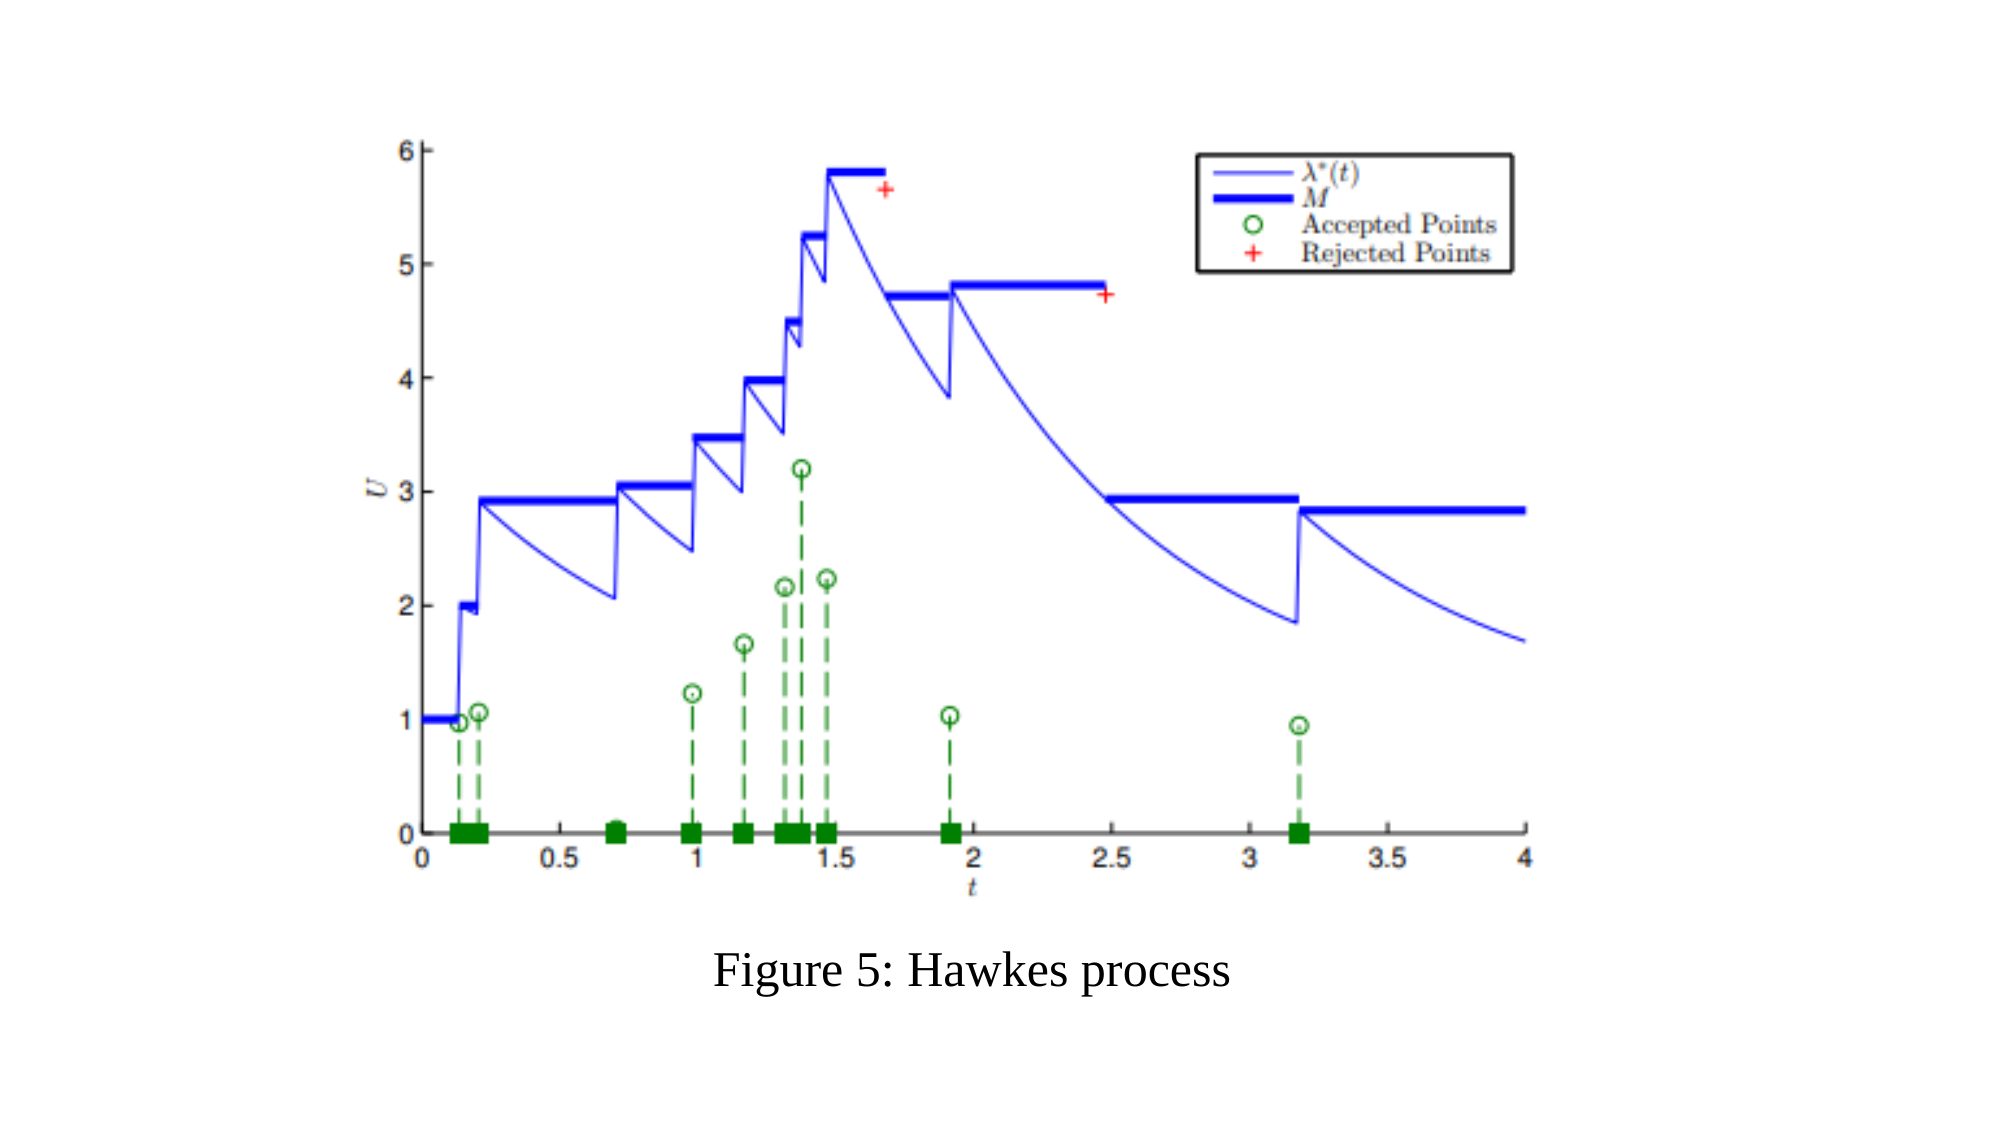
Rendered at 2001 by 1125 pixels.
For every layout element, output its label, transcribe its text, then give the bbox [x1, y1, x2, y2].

text_box Figure 5: Hawkes process [698, 929, 1250, 1005]
picture [356, 130, 1591, 907]
